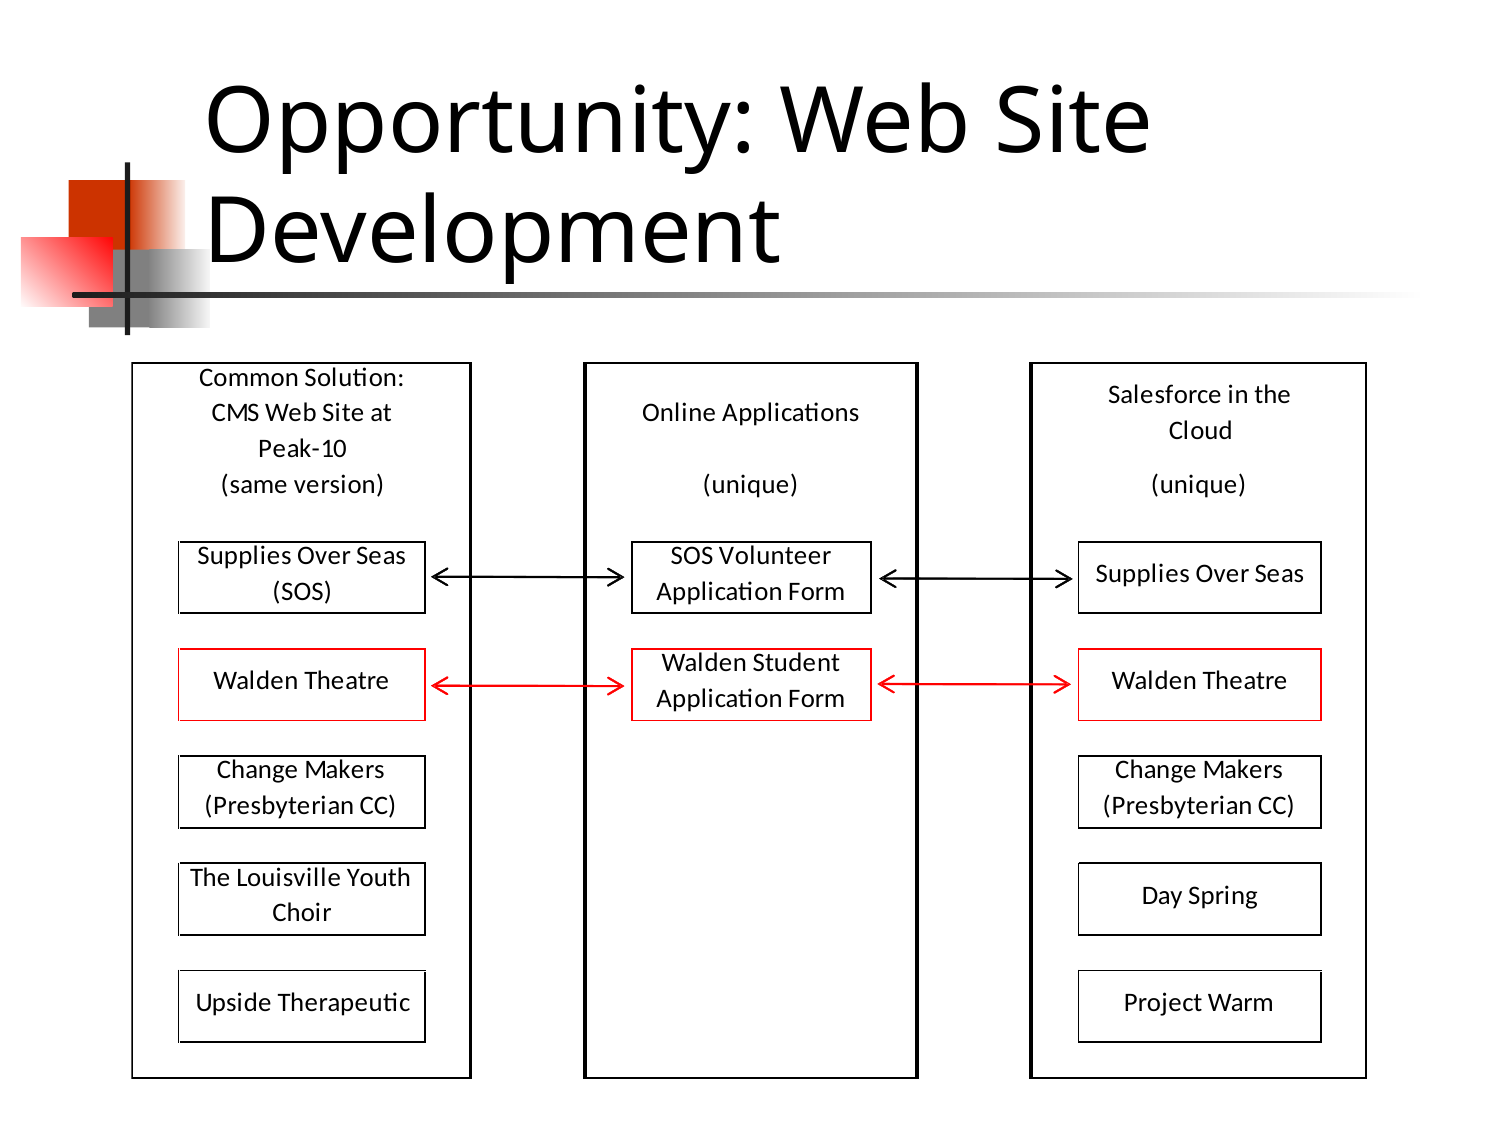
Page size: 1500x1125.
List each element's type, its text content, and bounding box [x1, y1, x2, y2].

picture [131, 362, 1369, 1081]
title Opportunity: Web Site Development [188, 49, 1488, 290]
